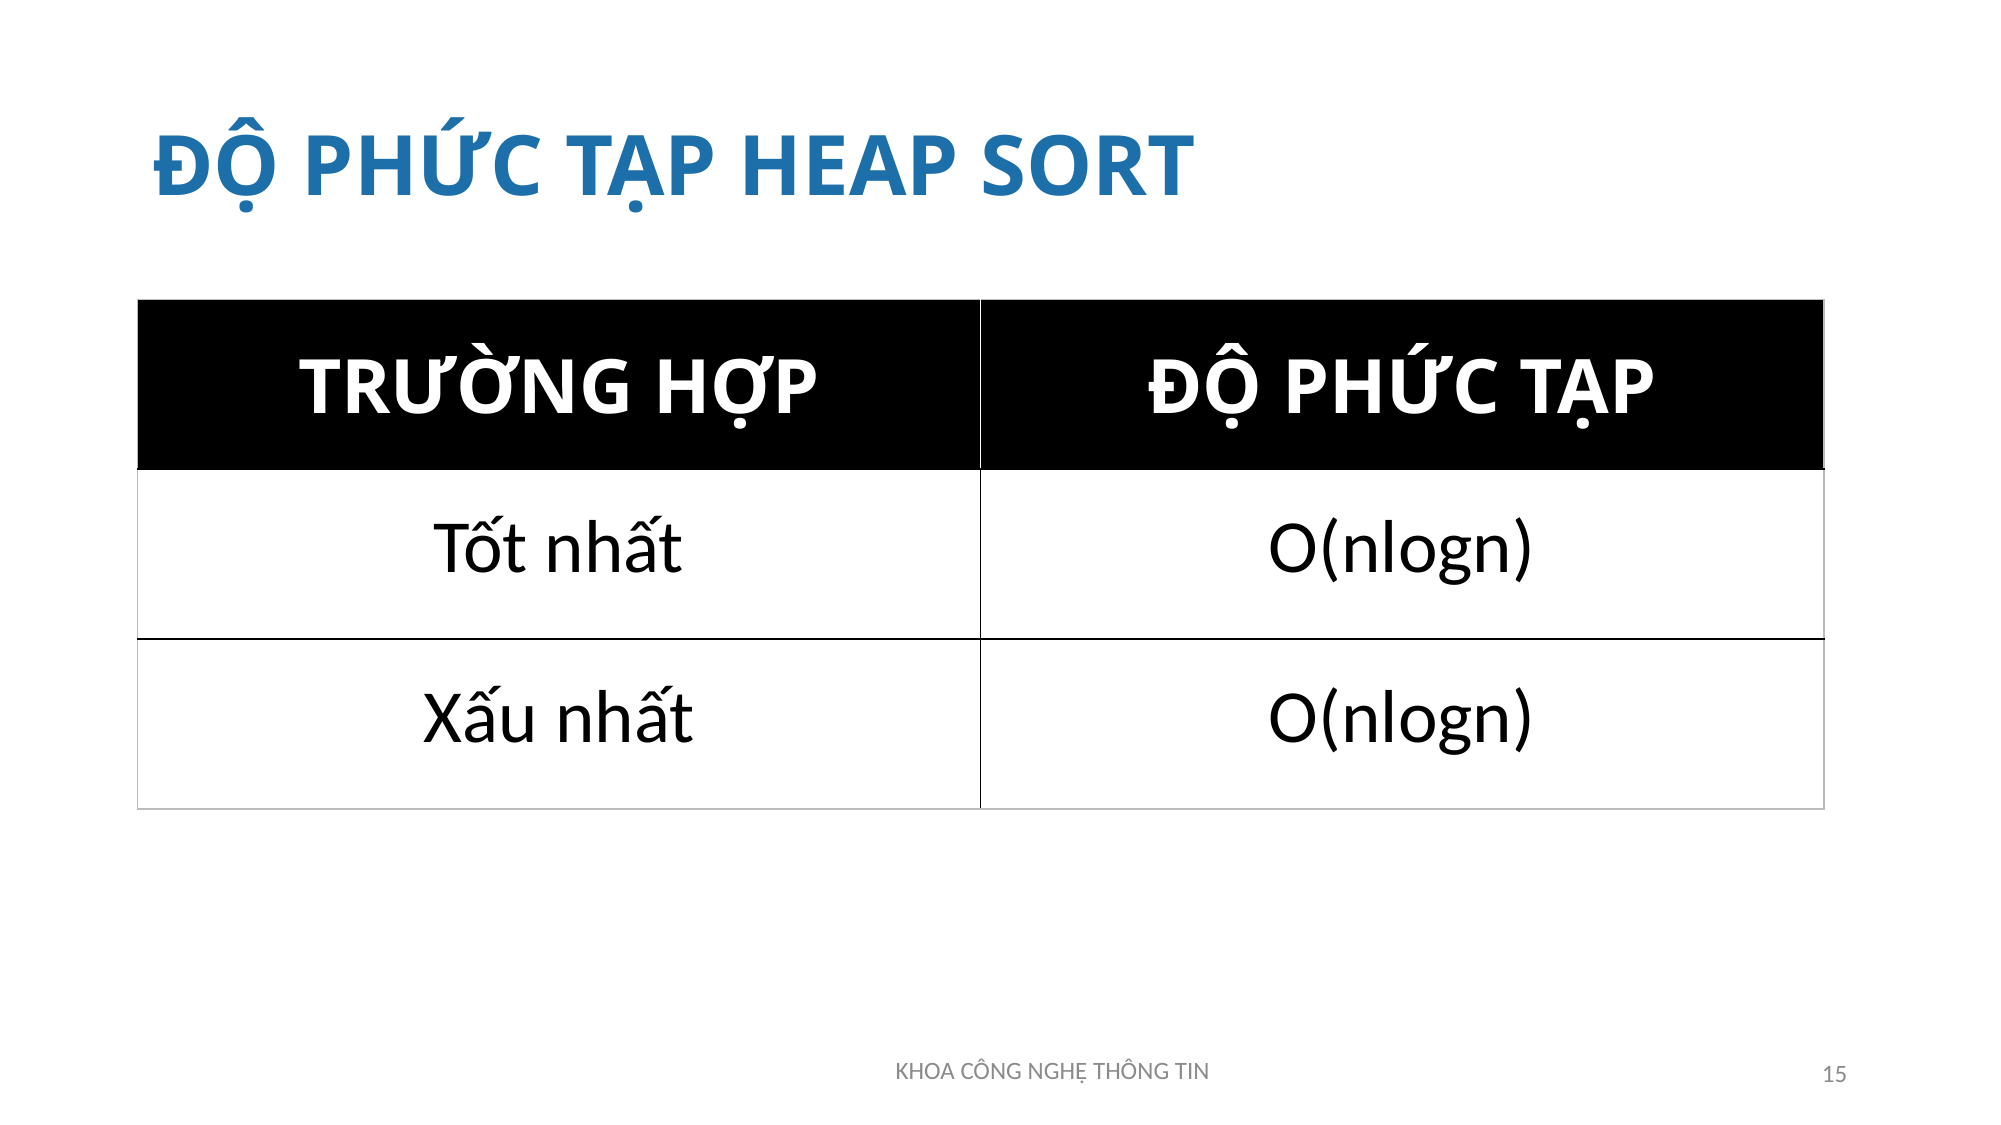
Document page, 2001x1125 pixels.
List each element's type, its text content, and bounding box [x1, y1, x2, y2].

table_cell O(nlogn) [981, 470, 1823, 638]
table_header TRƯỜNG HỢP [138, 300, 980, 468]
table_header ĐỘ PHỨC TẠP [981, 300, 1823, 468]
table_cell O(nlogn) [981, 640, 1823, 808]
slide_number 15 [1412, 1042, 1863, 1103]
title ĐỘ PHỨC TẠP HEAP SORT [137, 59, 1863, 278]
table_cell Xấu nhất [138, 640, 980, 808]
table_cell Tốt nhất [138, 470, 980, 638]
